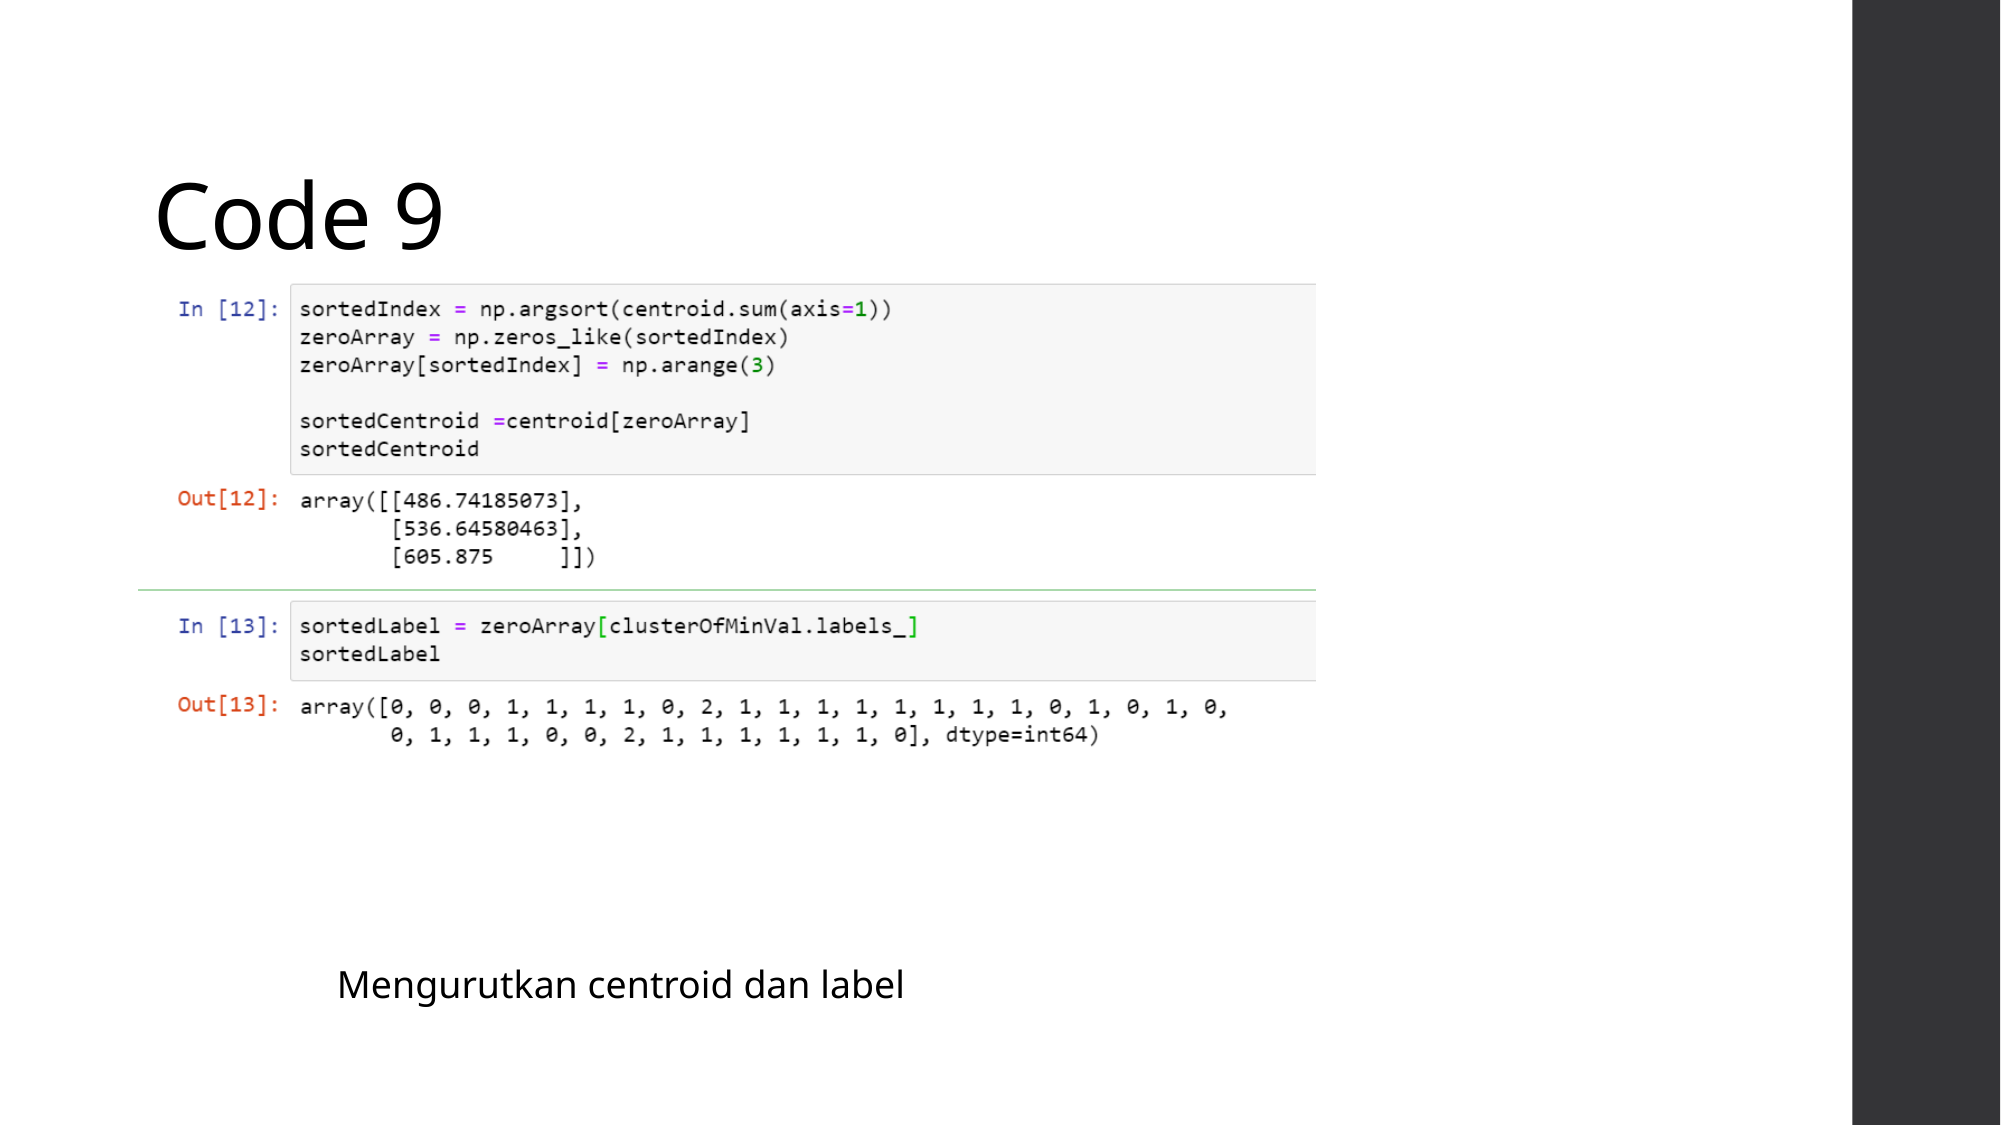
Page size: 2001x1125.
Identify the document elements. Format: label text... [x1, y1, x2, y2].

picture [138, 277, 1316, 762]
text_box Mengurutkan centroid dan label [322, 953, 921, 1014]
title Code 9 [138, 60, 1729, 278]
